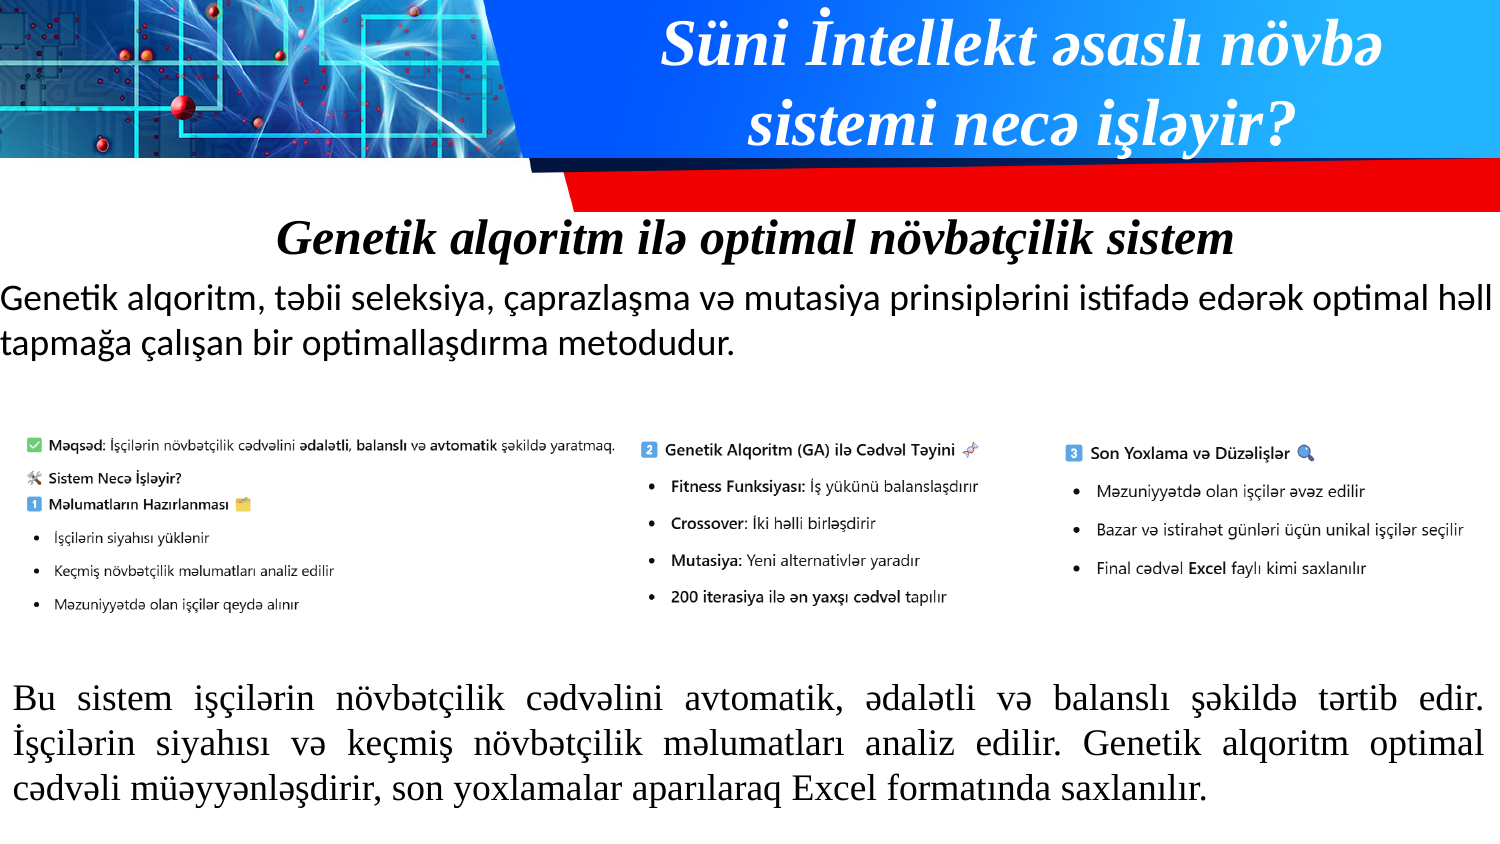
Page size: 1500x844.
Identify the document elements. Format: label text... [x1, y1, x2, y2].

picture [0, 371, 1500, 665]
text_box Süni İntellekt əsaslı növbə sistemi necə işləyir? [560, 0, 1485, 167]
text_box Genetik alqoritm, təbii seleksiya, çaprazlaşma və mutasiya prinsiplərini istifadə edərək optimal həll tapmağa çalışan bir optimallaşdırma metodudur. [0, 265, 1500, 371]
text_box Genetik alqoritm ilə optimal növbətçilik sistem [261, 197, 1354, 265]
text_box Bu sistem işçilərin növbətçilik cədvəlini avtomatik, ədalətli və balanslı şəkildə tərtib edir. İşçilərin siyahısı və keçmiş növbətçilik məlumatları analiz edilir. Genetik alqoritm optimal cədvəli müəyyənləşdirir, son yoxlamalar aparılaraq Excel formatında saxlanılır. [0, 665, 1500, 844]
picture [0, 0, 1500, 265]
